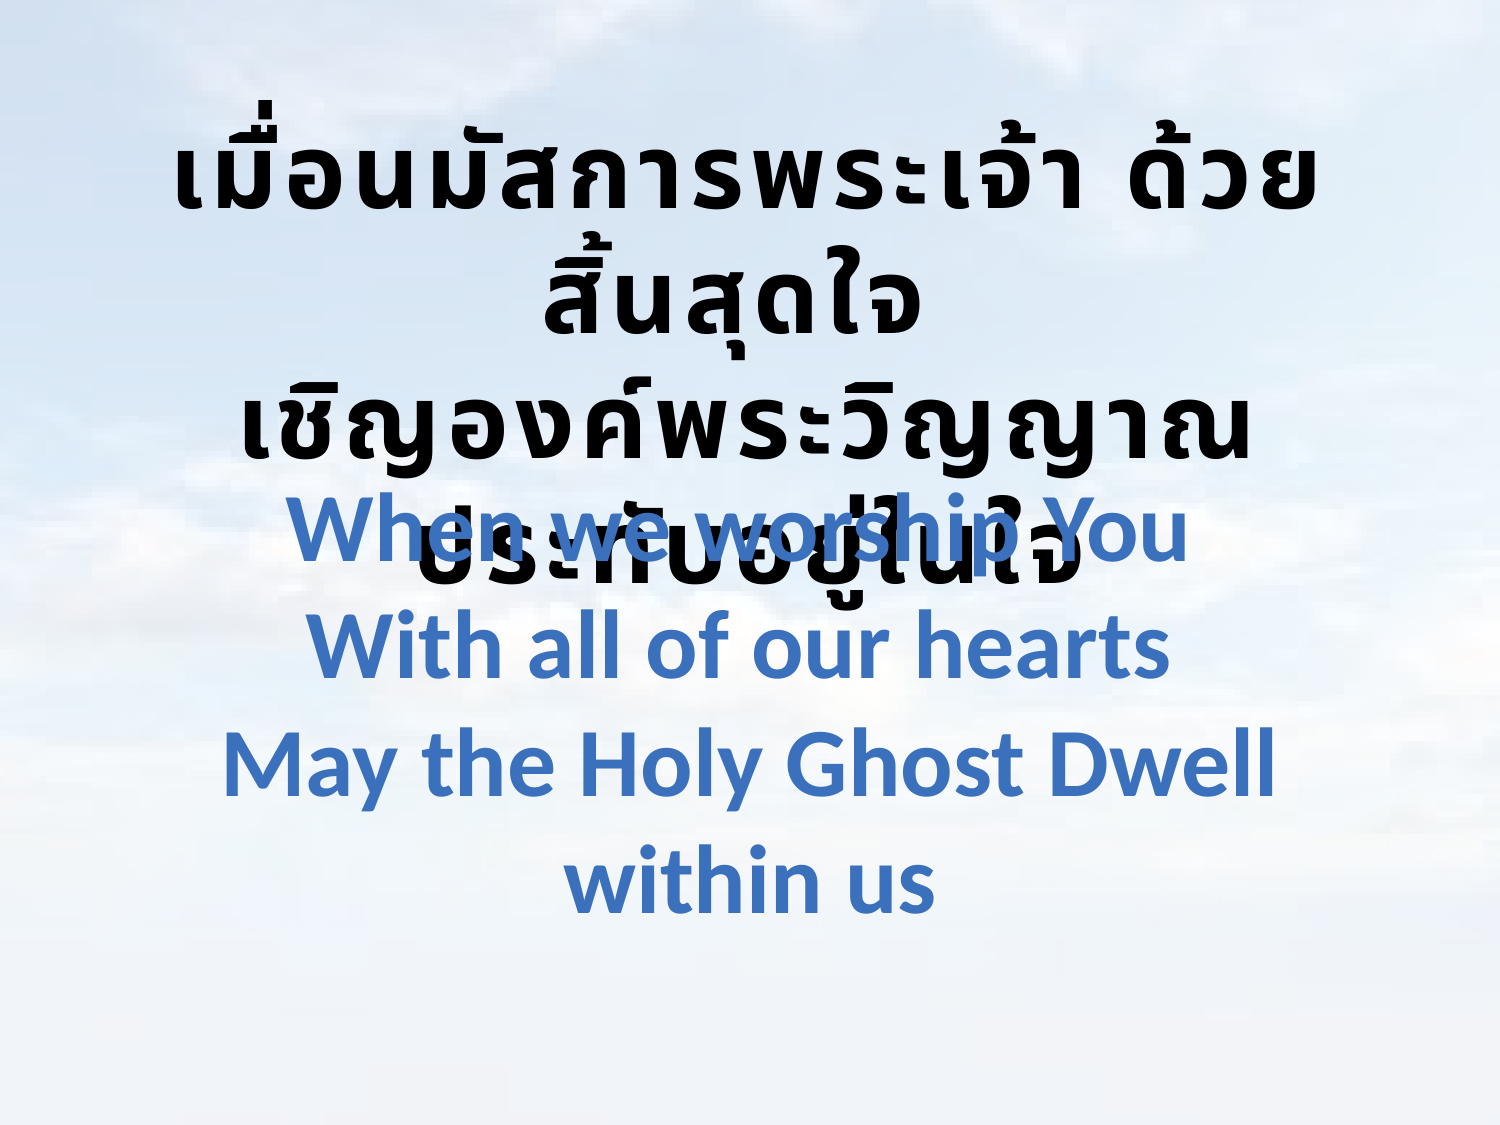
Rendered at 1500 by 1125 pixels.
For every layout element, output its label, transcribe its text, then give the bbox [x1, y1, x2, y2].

text_box เมื่อนมัสการพระเจ้า ด้วยสิ้นสุดใจ เชิญองค์พระวิญญาณ ประทับอยู่ในใจ [112, 97, 1388, 455]
text_box When we worship You With all of our hearts May the Holy Ghost Dwell within us [112, 455, 1388, 941]
